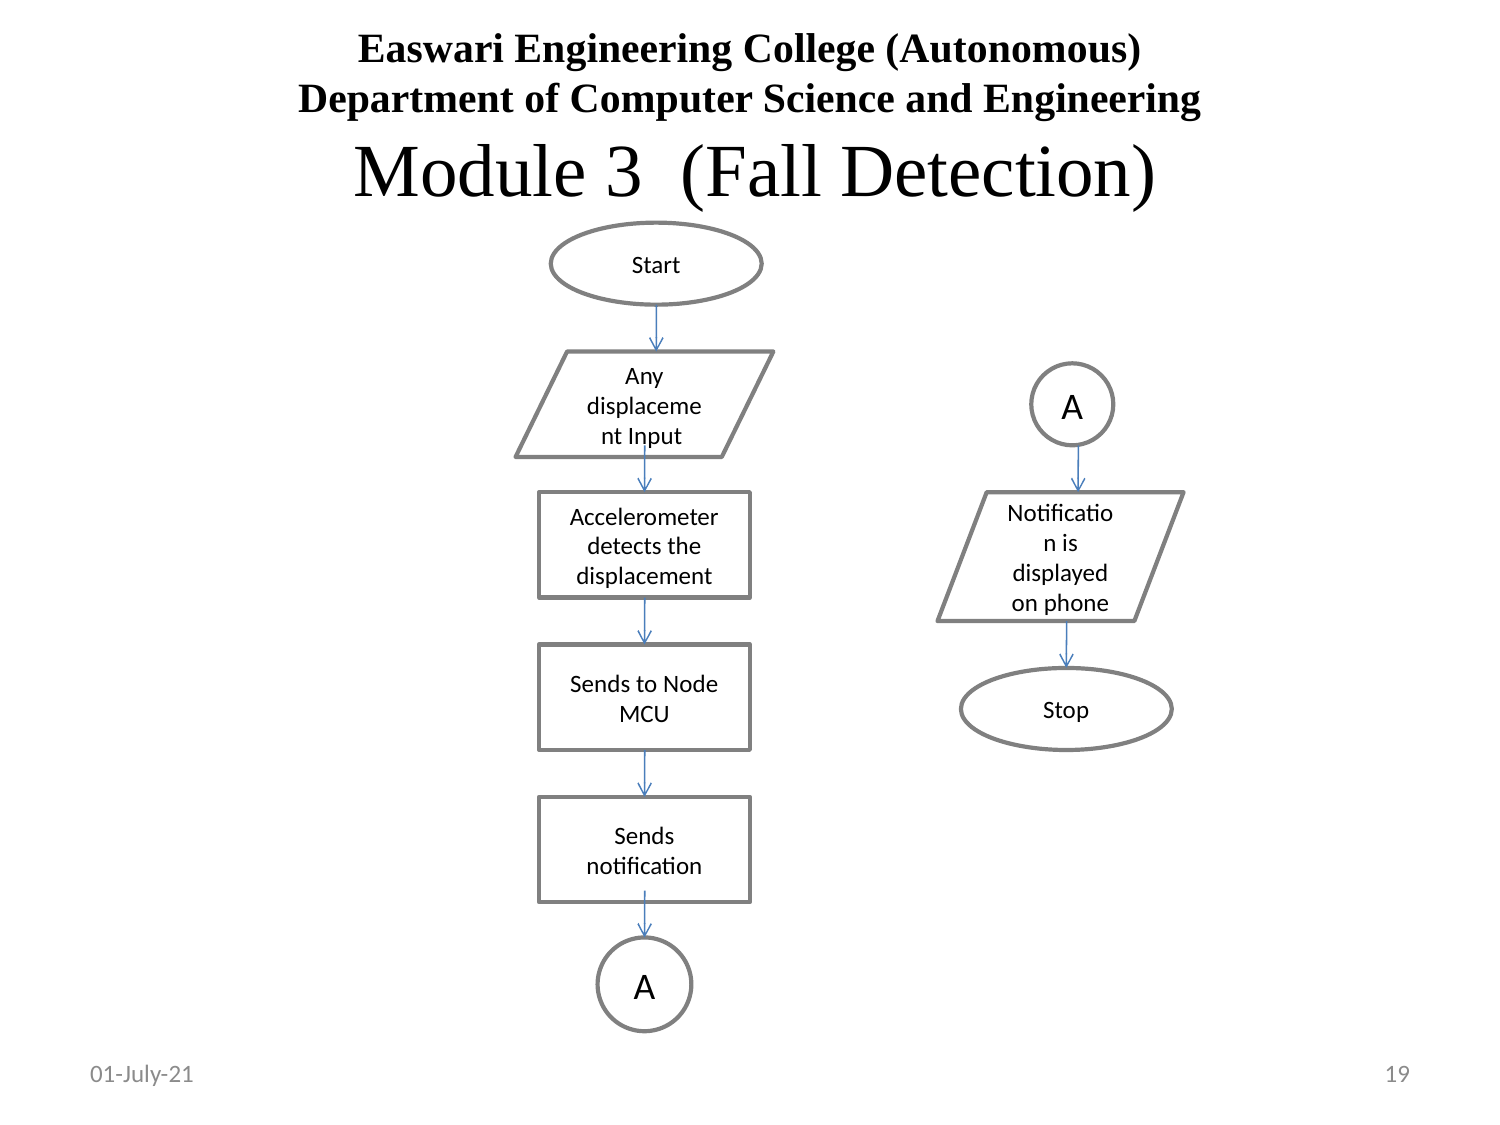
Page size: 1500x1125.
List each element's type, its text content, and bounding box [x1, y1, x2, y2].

text_box Stop [958, 665, 1174, 753]
text_box A [595, 935, 694, 1034]
text_box Start [548, 220, 764, 307]
text_box Sends notification [537, 795, 752, 904]
title Easwari Engineering College (Autonomous) Department of Computer Science and Engineering Module 3 (Fall Detection) [74, 0, 1426, 233]
text_box Sends to Node MCU [537, 642, 752, 752]
slide_number 01-July-21 [75, 1042, 425, 1103]
text_box Any displacement Input [513, 349, 776, 460]
slide_number 19 [1074, 1042, 1425, 1103]
text_box Accelerometer detects the displacement [537, 490, 752, 600]
text_box Notification is displayed on phone [935, 490, 1186, 624]
text_box A [1029, 361, 1116, 448]
